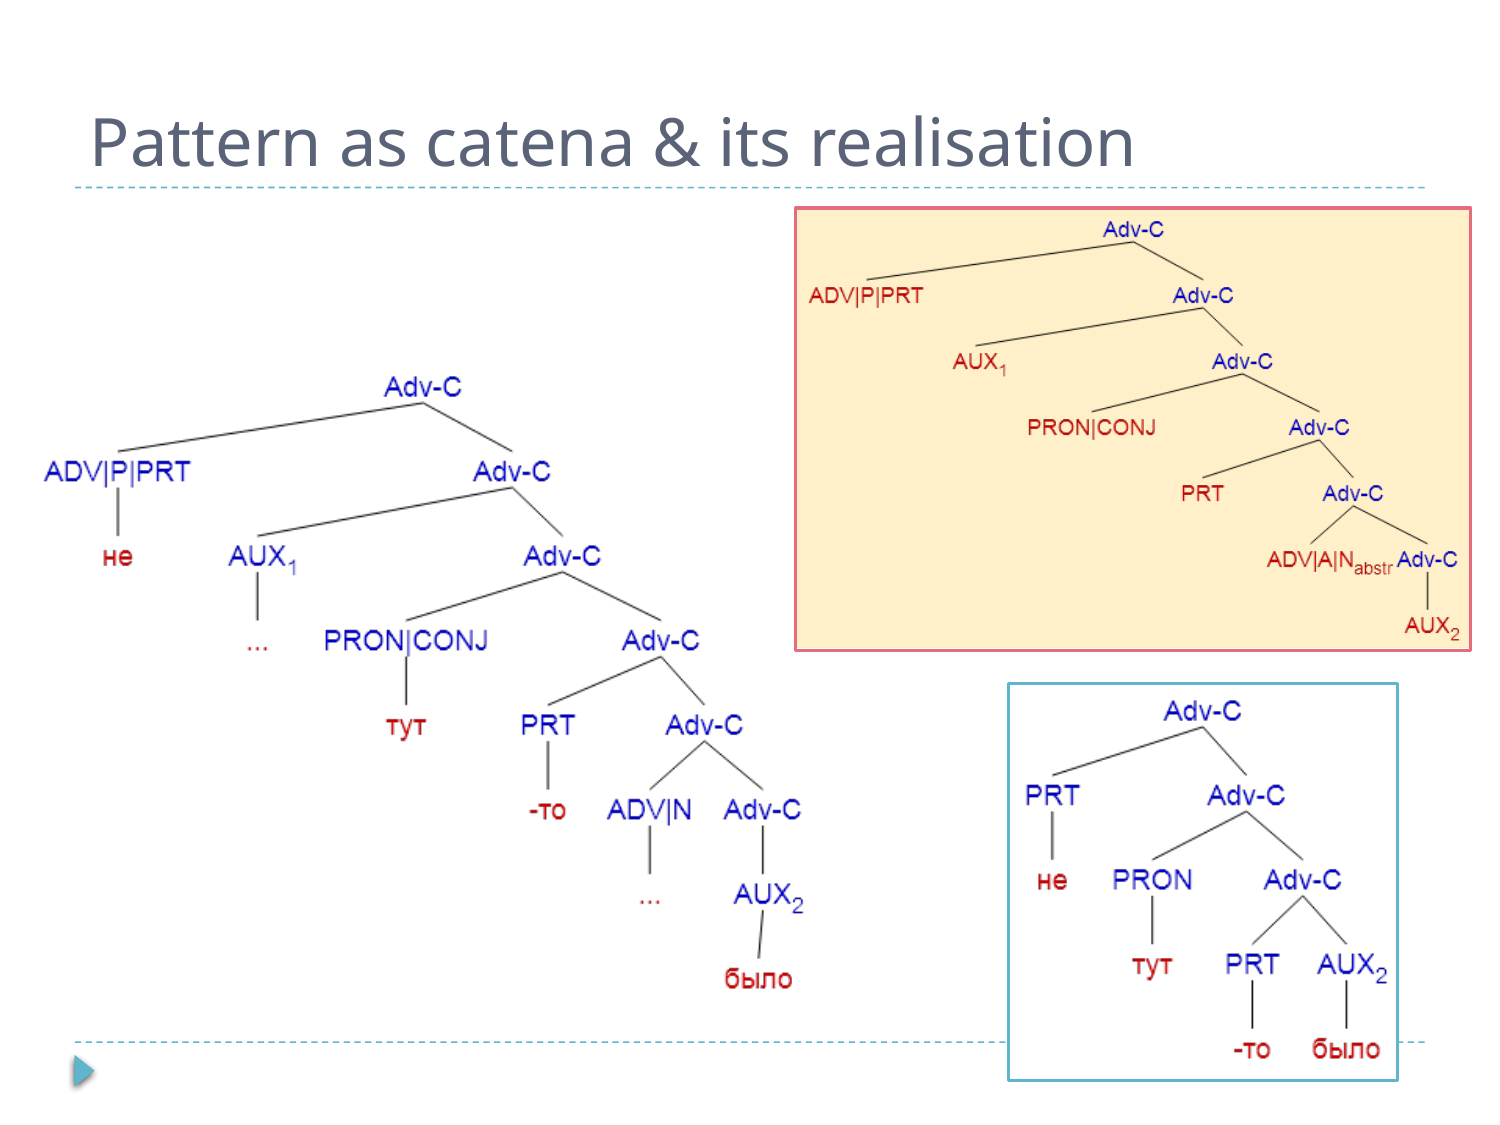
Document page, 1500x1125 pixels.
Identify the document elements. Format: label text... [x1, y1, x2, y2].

title Pattern as catena & its realisation [75, 37, 1425, 188]
picture [29, 209, 1470, 1009]
picture [1009, 684, 1396, 1080]
